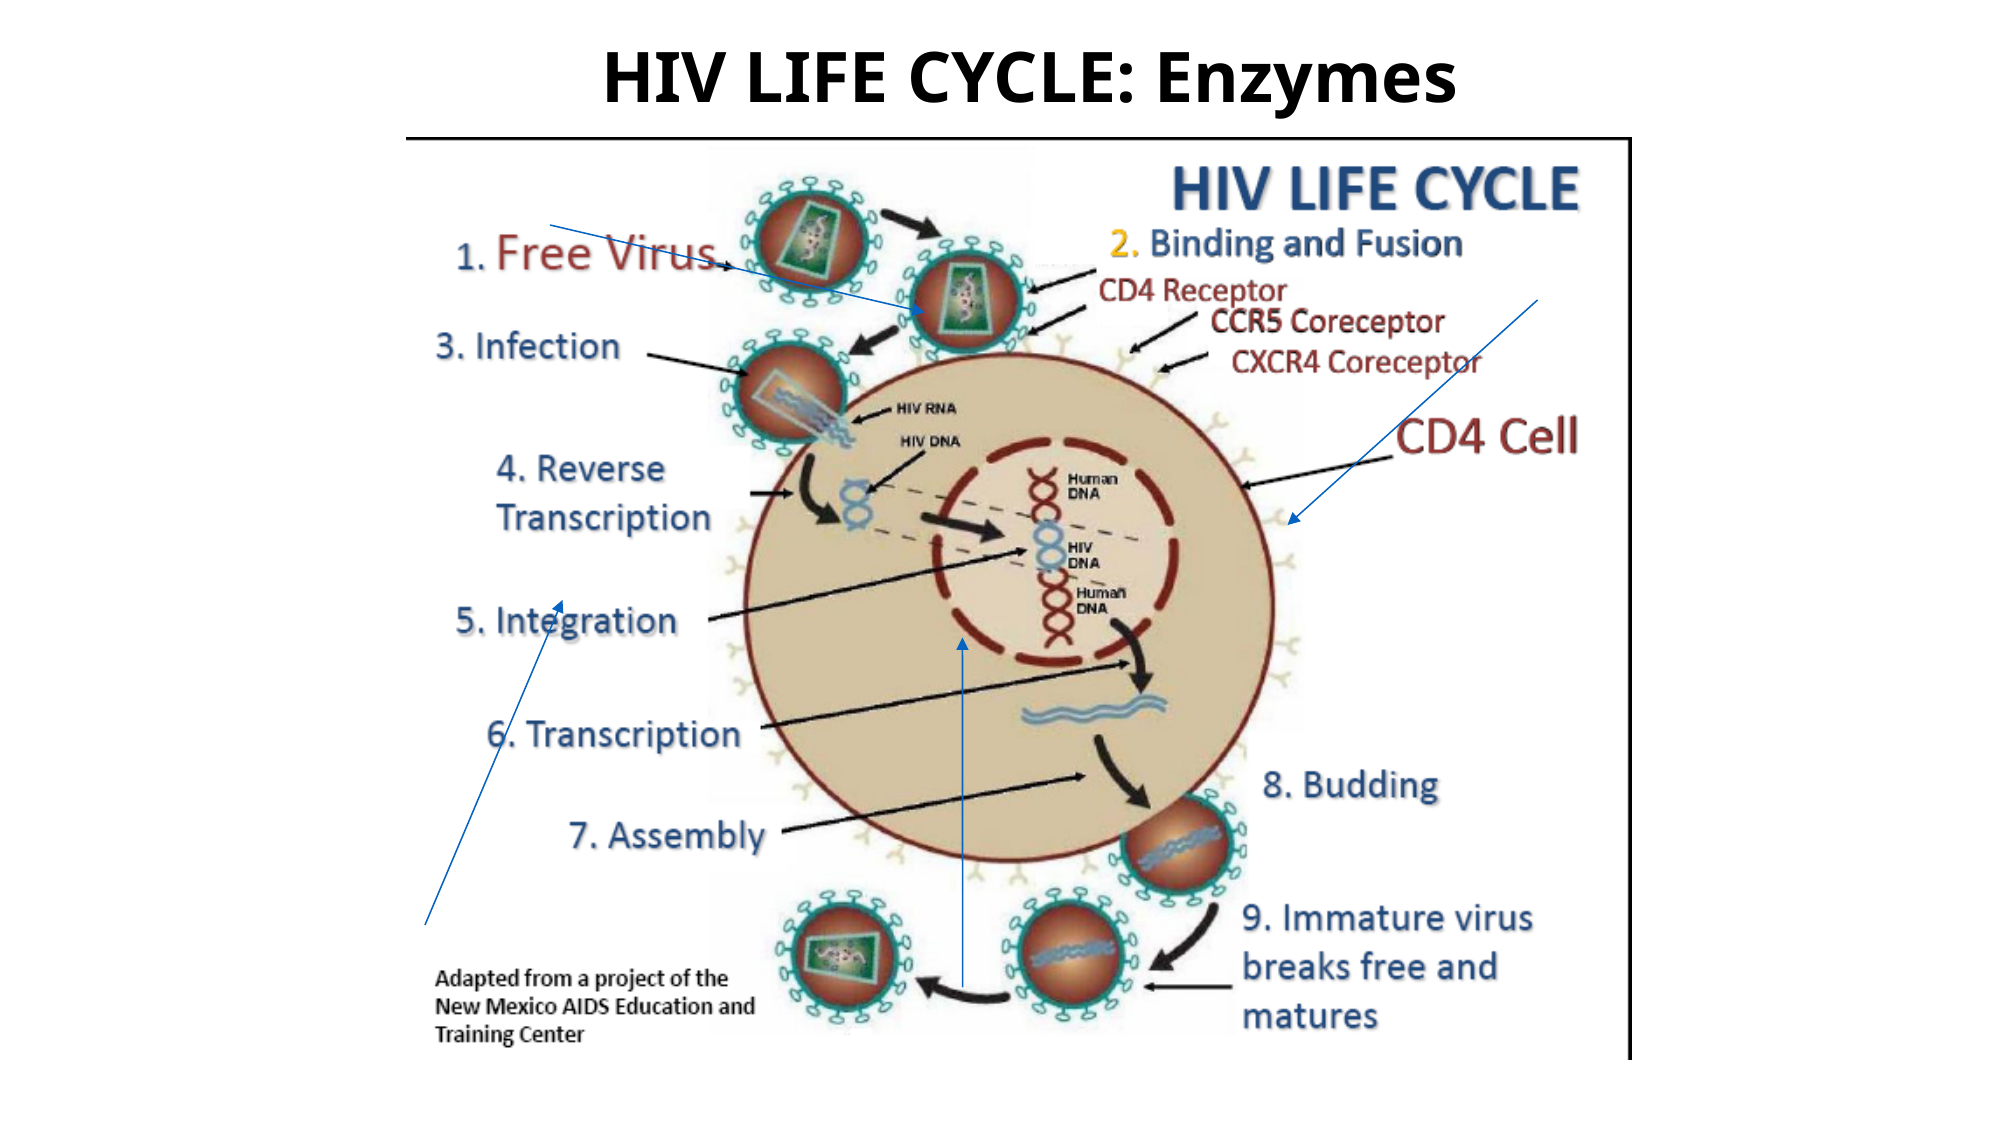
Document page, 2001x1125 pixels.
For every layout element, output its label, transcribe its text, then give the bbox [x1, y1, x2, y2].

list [406, 137, 1632, 1060]
title HIV LIFE CYCLE: Enzymes [585, 35, 2000, 126]
